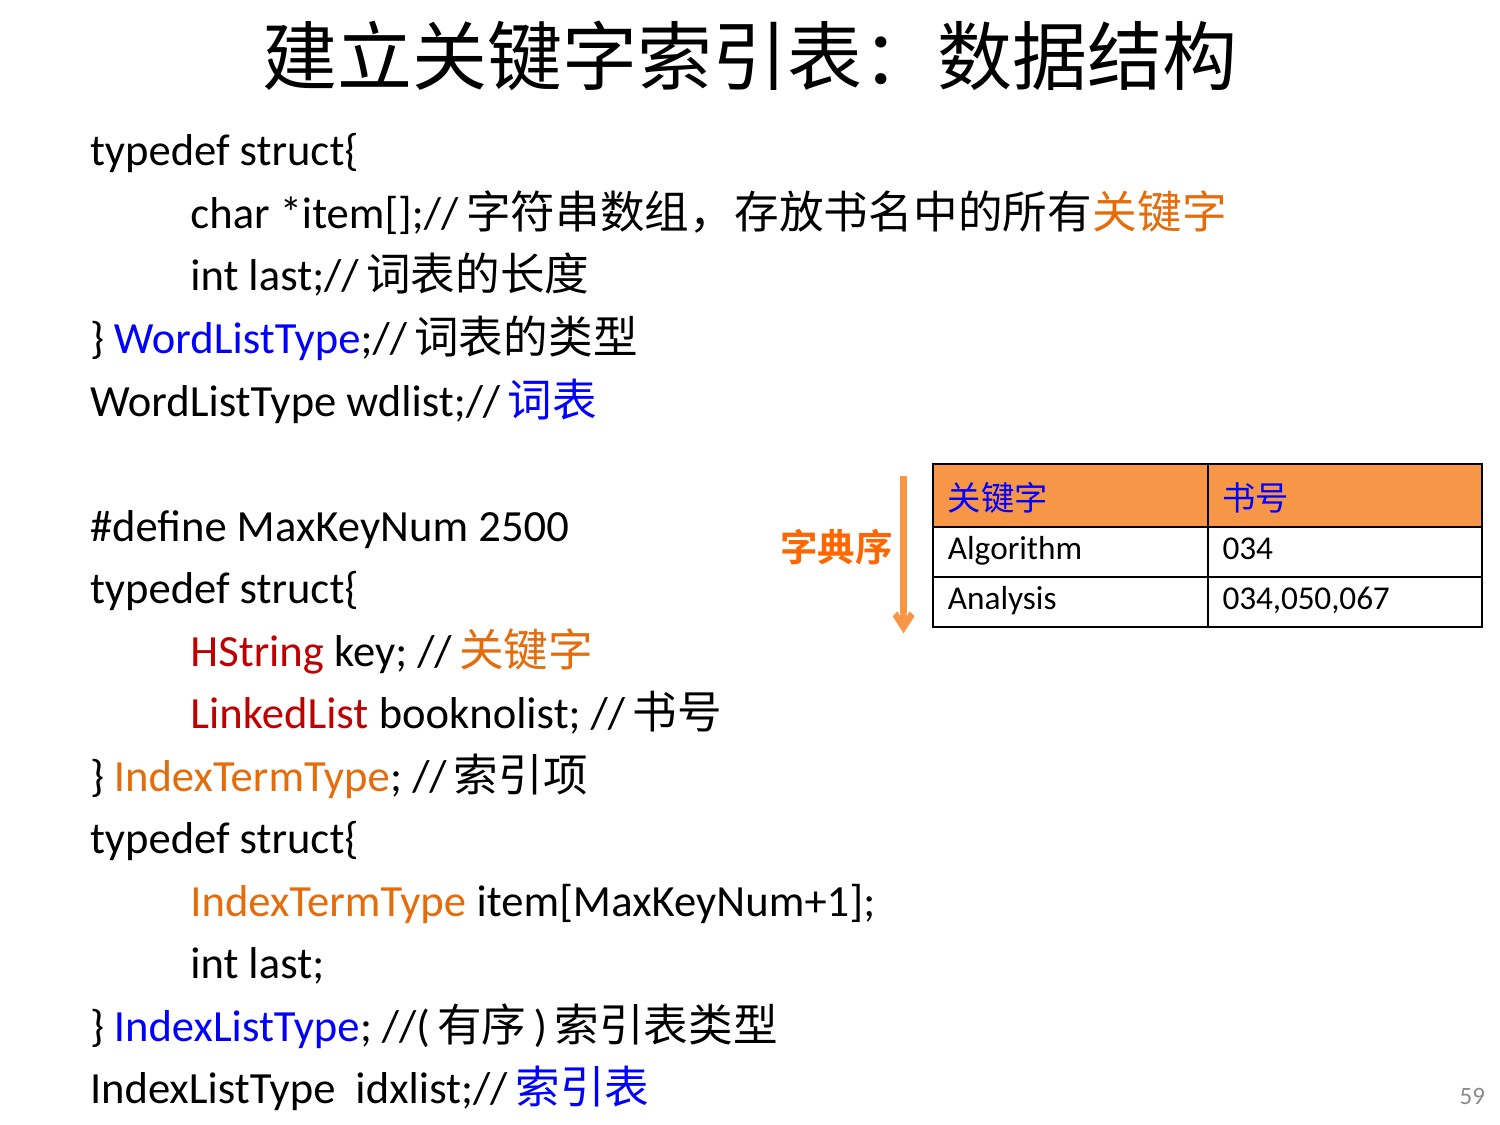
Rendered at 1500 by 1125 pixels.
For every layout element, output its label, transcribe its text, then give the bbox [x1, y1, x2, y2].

text_box 字典序 [765, 516, 899, 577]
list typedef struct{ char *item[];//字符串数组，存放书名中的所有关键字 int last;//词表的长度 } WordListType;//词表的类型 WordListType wdlist;//词表 #define MaxKeyNum 2500 typedef struct{ HString key; //关键字 LinkedList booknolist; //书号 } IndexTermType; //索引项 typedef struct{ IndexTermType item[MaxKeyNum+1]; int last; } IndexListType; //(有序)索引表类型 IndexListType idxlist;//索引表 [75, 113, 1425, 1125]
title 建立关键字索引表：数据结构 [75, 0, 1425, 113]
table_header 书号 [1209, 465, 1481, 526]
table_cell 034 [1209, 528, 1481, 576]
table_header 关键字 [934, 465, 1207, 526]
slide_number 59 [1435, 1065, 1500, 1125]
table_cell 034,050,067 [1209, 578, 1481, 626]
table_cell Algorithm [934, 528, 1207, 576]
table_cell Analysis [934, 578, 1207, 626]
